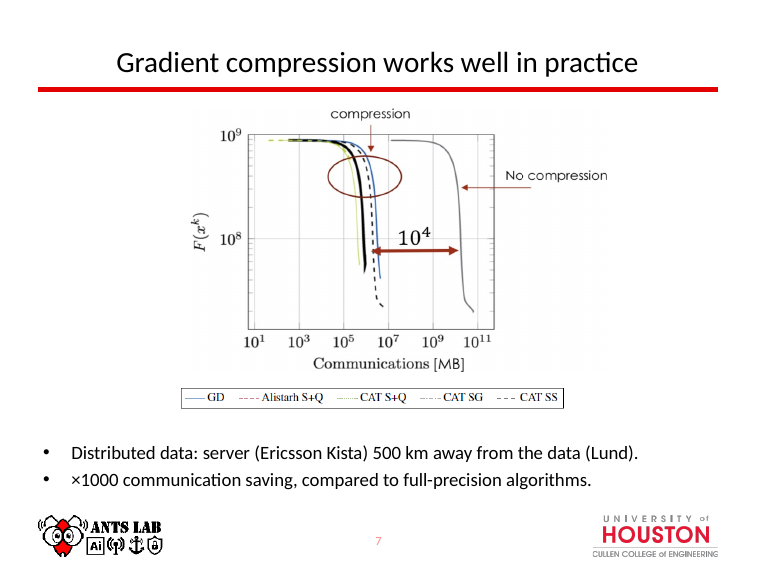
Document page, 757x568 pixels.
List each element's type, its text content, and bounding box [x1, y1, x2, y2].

list Distributed data: server (Ericsson Kista) 500 km away from the data (Lund). ×1000 communication saving, compared to full-precision algorithms. [28, 433, 709, 568]
slide_number 7 [37, 526, 718, 557]
text_box [190, 108, 607, 372]
title Gradient compression works well in practice [37, 13, 718, 108]
picture [178, 383, 567, 410]
